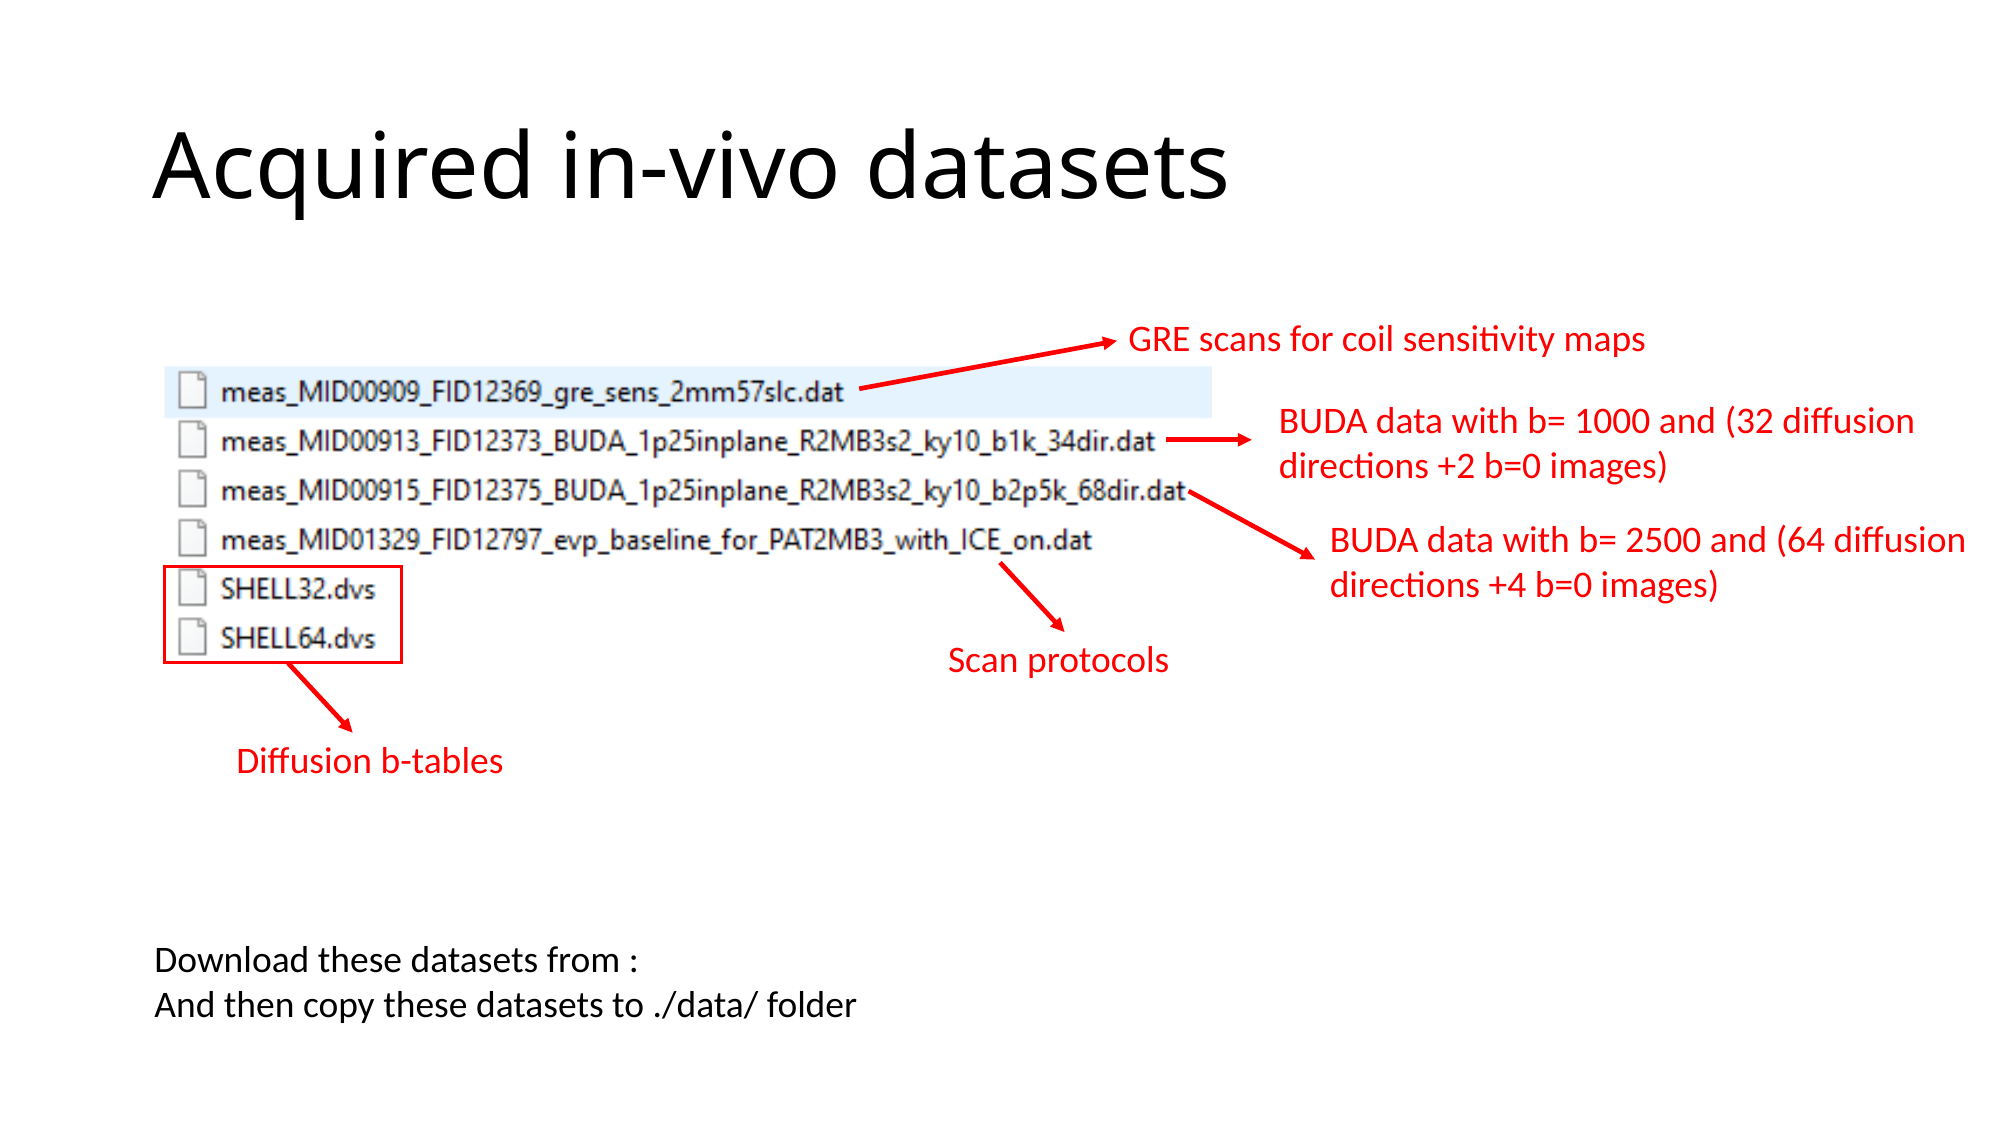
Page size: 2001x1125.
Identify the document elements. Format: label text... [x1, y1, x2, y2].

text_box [1188, 490, 1316, 561]
text_box BUDA data with b= 1000 and (32 diffusion directions +2 b=0 images) [1264, 388, 1969, 494]
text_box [859, 340, 1118, 389]
text_box Diffusion b-tables [221, 728, 573, 789]
text_box Download these datasets from : And then copy these datasets to ./data/ folder [139, 927, 1214, 1032]
text_box Scan protocols [933, 627, 1264, 688]
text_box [999, 562, 1065, 632]
text_box GRE scans for coil sensitivity maps [1113, 307, 1735, 367]
picture [137, 360, 1212, 663]
text_box BUDA data with b= 2500 and (64 diffusion directions +4 b=0 images) [1315, 507, 2000, 612]
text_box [288, 663, 353, 733]
title Acquired in-vivo datasets [137, 59, 1863, 278]
